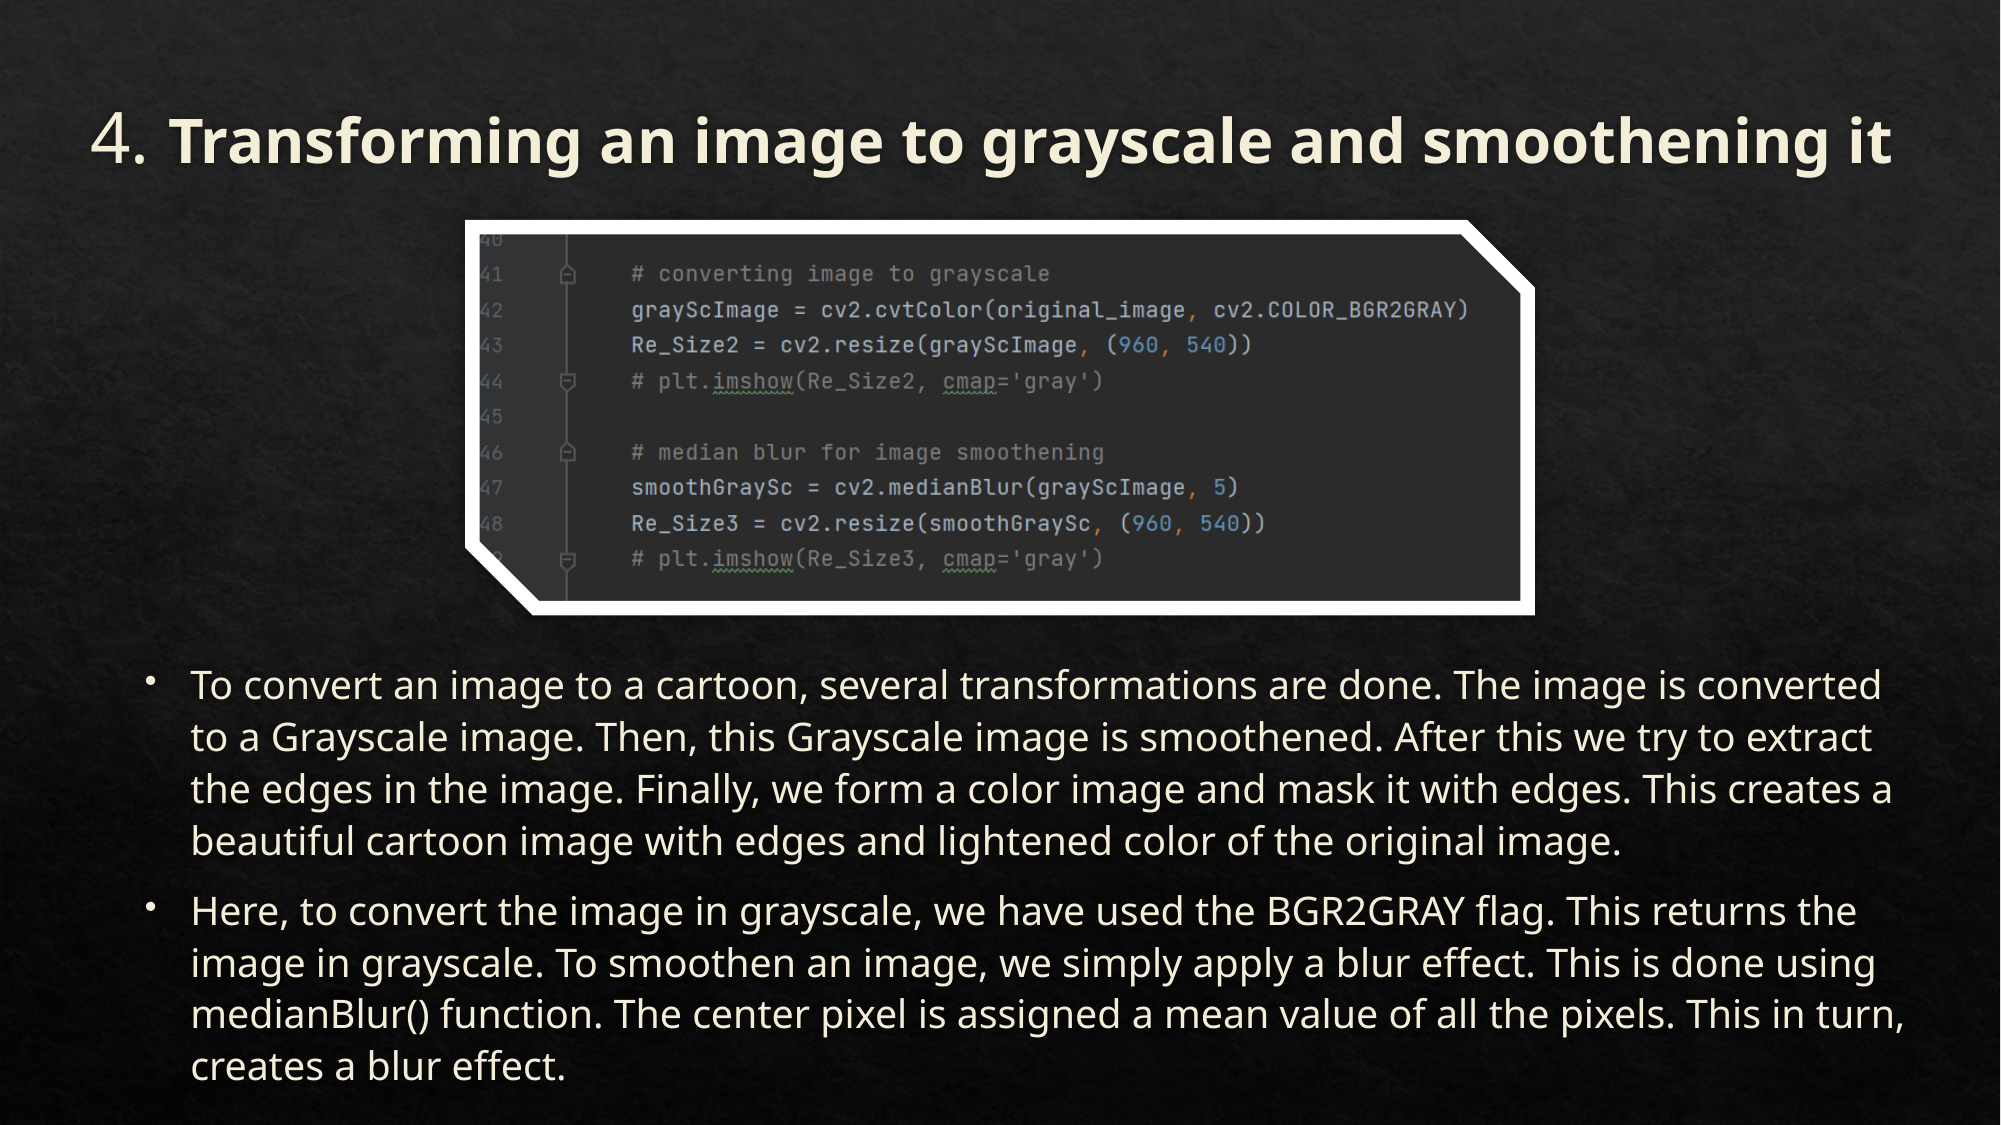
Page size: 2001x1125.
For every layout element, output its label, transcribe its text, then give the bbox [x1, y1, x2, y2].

list To convert an image to a cartoon, several transformations are done. The image is converted to a Grayscale image. Then, this Grayscale image is smoothened. After this we try to extract the edges in the image. Finally, we form a color image and mask it with edges. This creates a beautiful cartoon image with edges and lightened color of the original image. Here, to convert the image in grayscale, we have used the BGR2GRAY flag. This returns the image in grayscale. To smoothen an image, we simply apply a blur effect. This is done using medianBlur() function. The center pixel is assigned a mean value of all the pixels. This in turn, creates a blur effect. [125, 648, 1934, 1125]
title 4. Transforming an image to grayscale and smoothening it [39, 71, 1946, 294]
picture [472, 226, 1528, 609]
